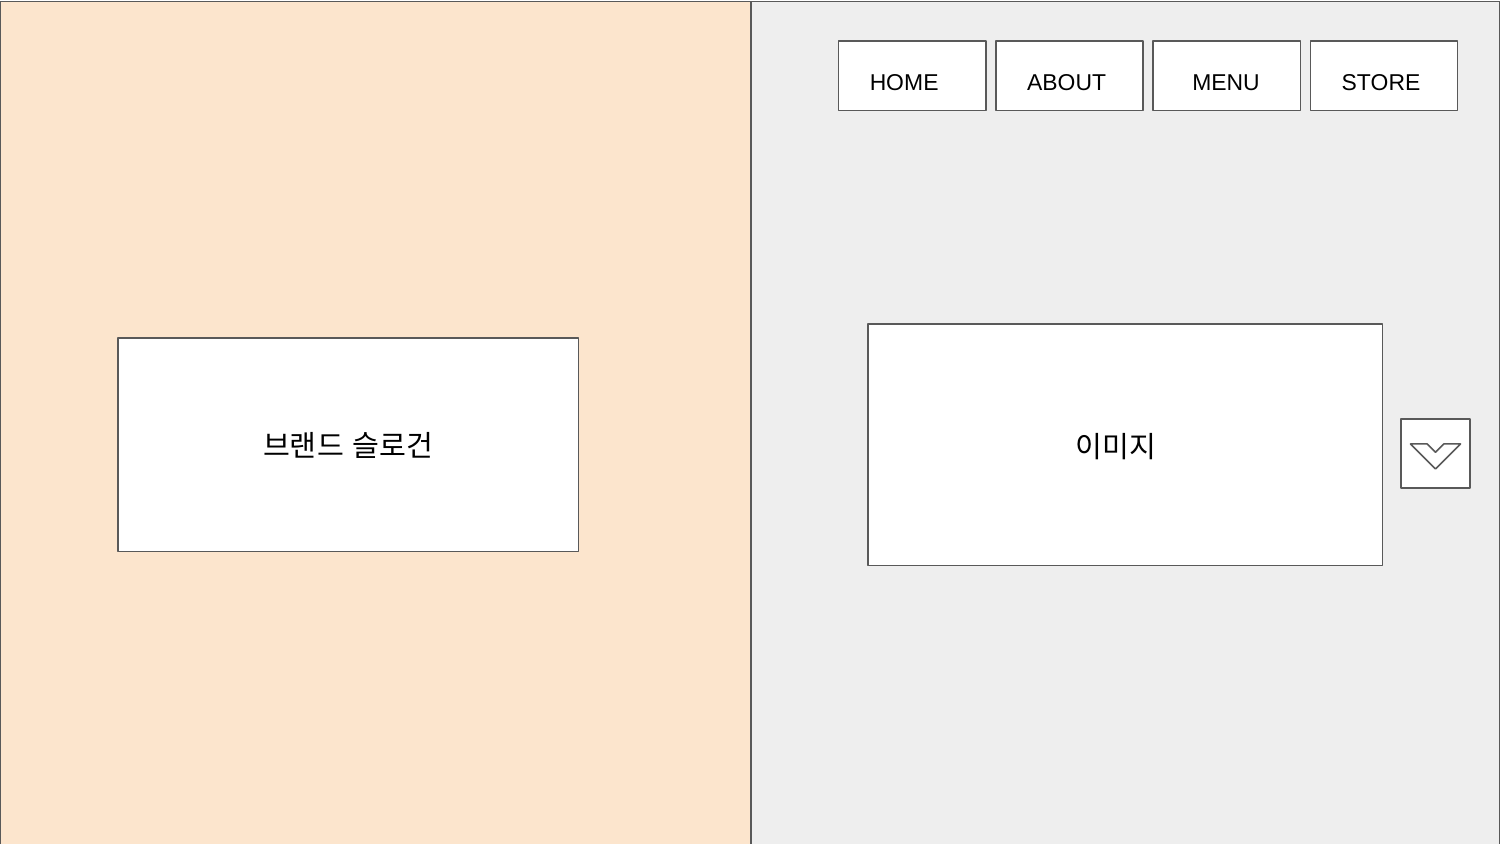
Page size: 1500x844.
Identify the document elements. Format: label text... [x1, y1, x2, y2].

text_box ABOUT [1012, 52, 1127, 103]
text_box [1400, 418, 1471, 489]
text_box [0, 1, 751, 844]
text_box STORE [1326, 52, 1442, 103]
text_box 이미지 [1060, 413, 1226, 501]
text_box [1310, 41, 1458, 111]
text_box [751, 1, 1500, 844]
text_box [995, 41, 1144, 111]
text_box [1410, 443, 1461, 469]
text_box [838, 41, 986, 111]
text_box [1153, 41, 1301, 111]
text_box 브랜드 슬로건 [117, 337, 579, 552]
text_box MENU [1177, 52, 1293, 103]
text_box [868, 323, 1383, 566]
text_box HOME [854, 52, 970, 103]
